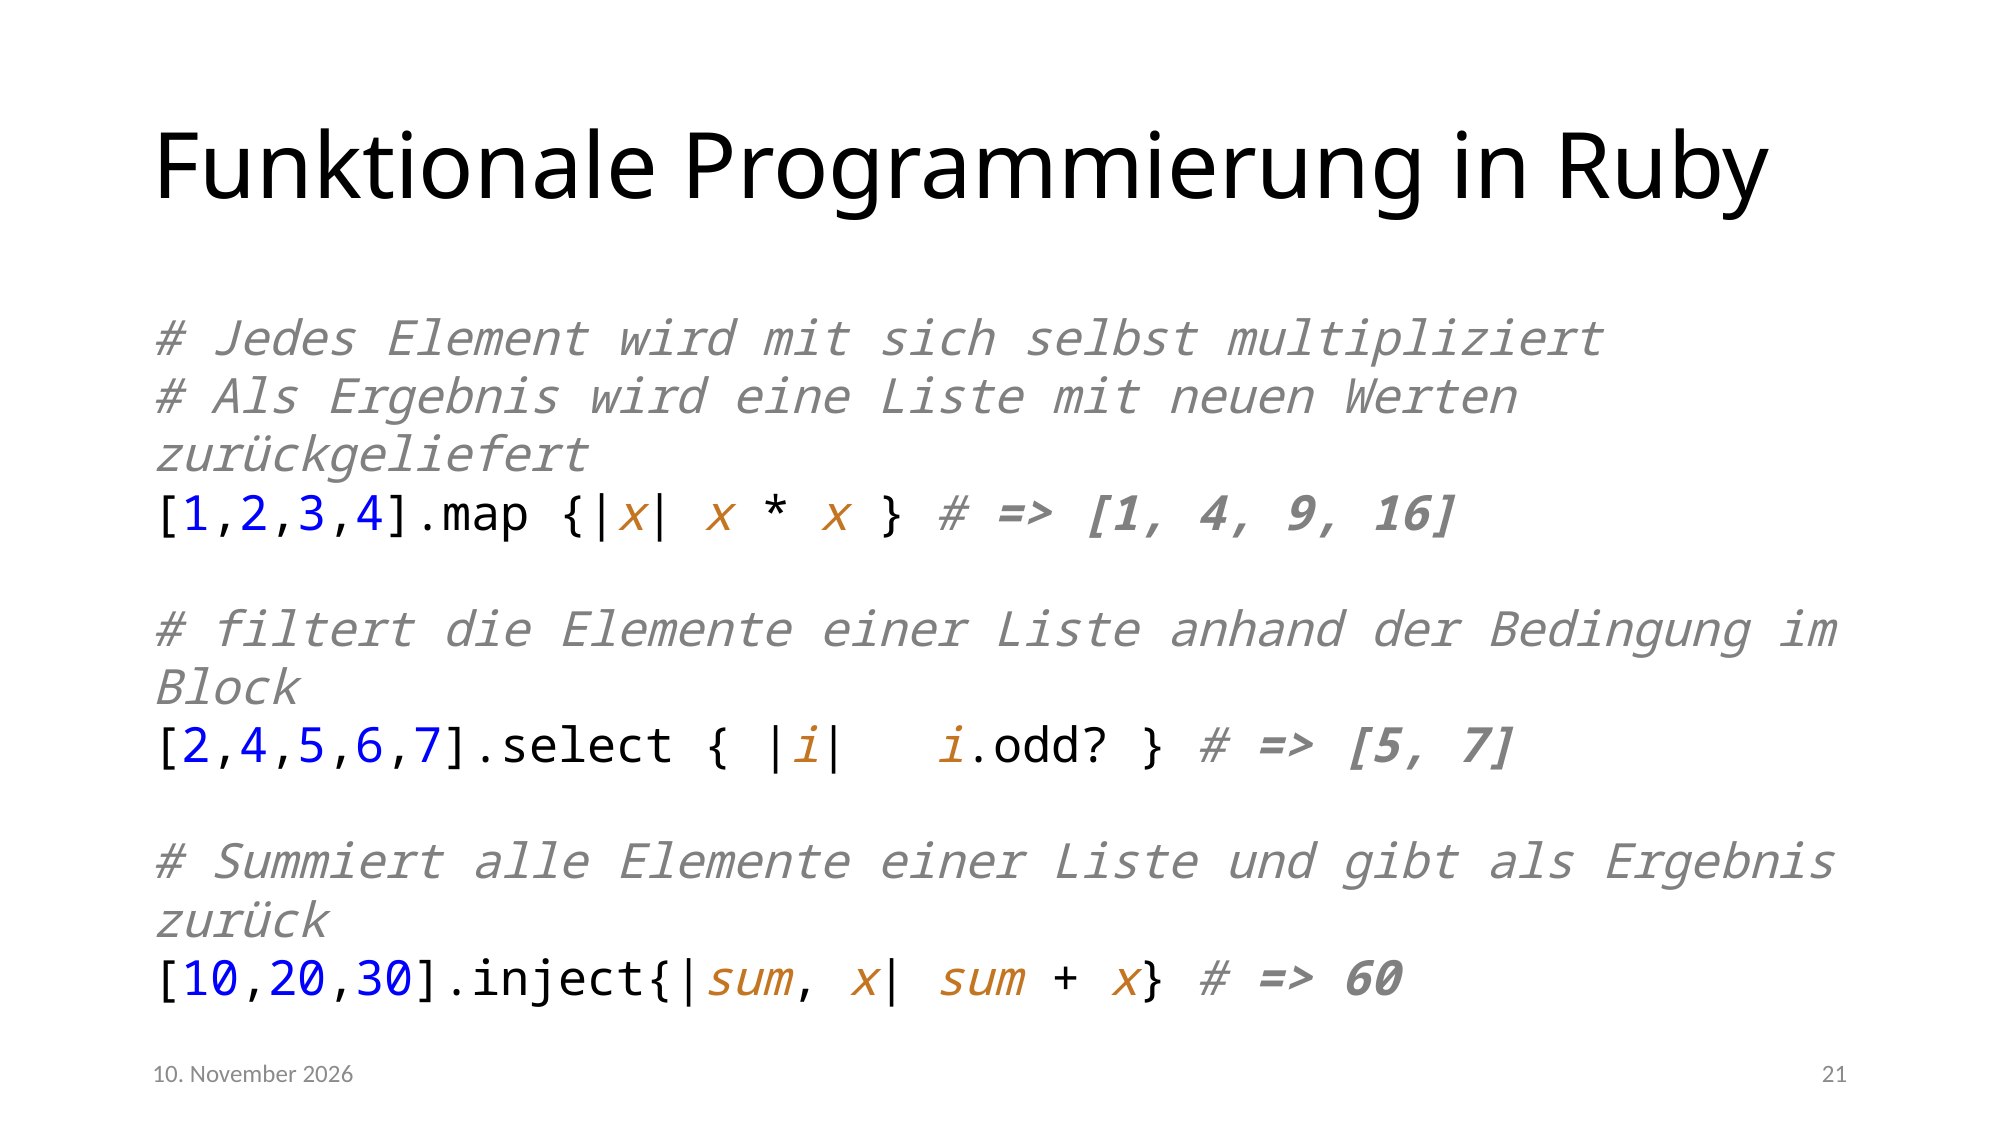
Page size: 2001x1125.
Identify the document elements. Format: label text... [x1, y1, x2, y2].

slide_number 21 [1412, 1042, 1863, 1103]
title Funktionale Programmierung in Ruby [137, 59, 1863, 278]
list # Jedes Element wird mit sich selbst multipliziert # Als Ergebnis wird eine Liste mit neuen Werten zurückgeliefert [1,2,3,4].map {|x| x * x } # => [1, 4, 9, 16] # filtert die Elemente einer Liste anhand der Bedingung im Block [2,4,5,6,7].select { |i| i.odd? } # => [5, 7] # Summiert alle Elemente einer Liste und gibt als Ergebnis zurück [10,20,30].inject{|sum, x| sum + x} # => 60 [137, 299, 1863, 1014]
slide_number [137, 1042, 588, 1103]
